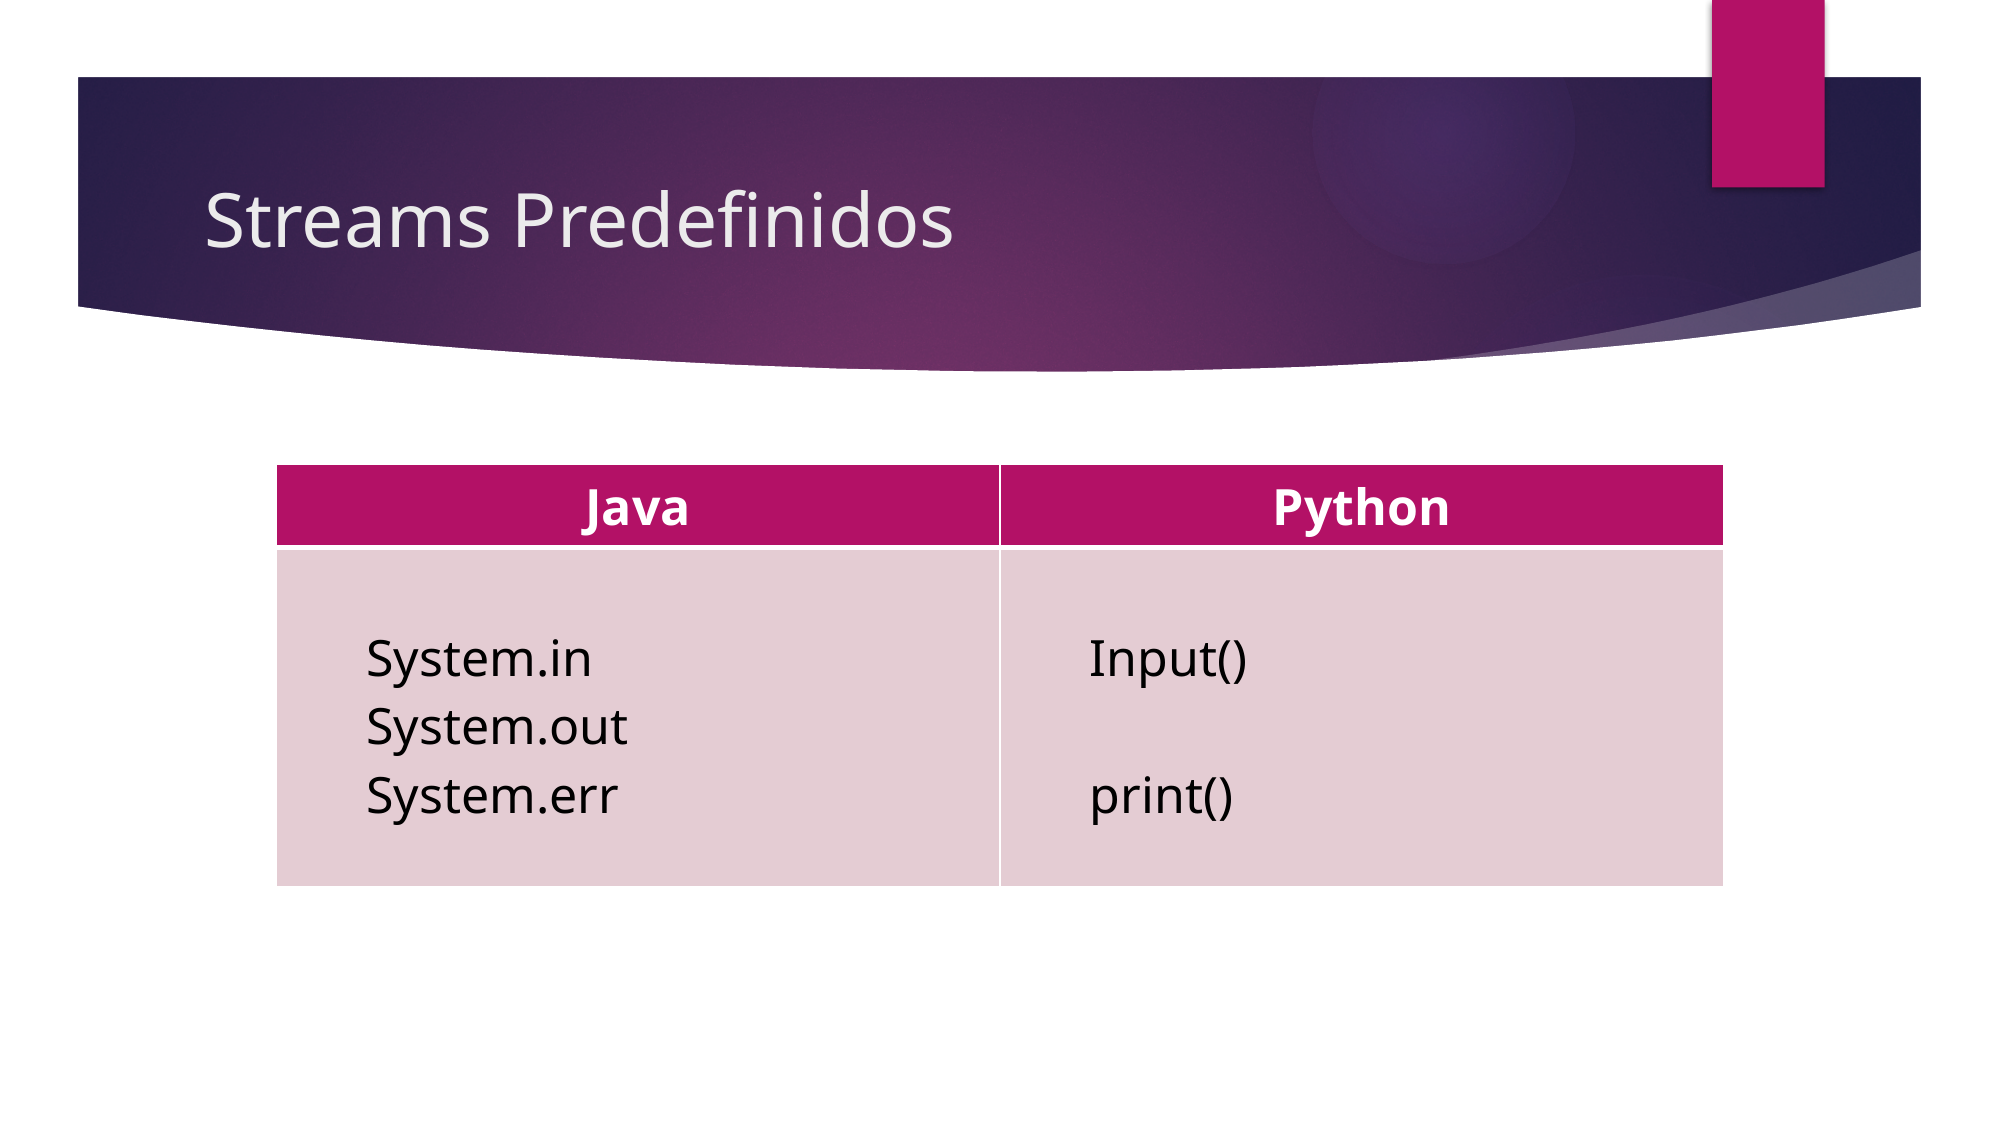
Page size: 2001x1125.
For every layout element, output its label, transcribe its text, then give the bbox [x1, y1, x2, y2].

table_header Python [1001, 465, 1723, 545]
table_cell System.in System.out System.err [277, 550, 999, 886]
table_header Java [277, 465, 999, 545]
title Streams Predefinidos [189, 159, 1627, 276]
table_cell Input() print() [1001, 550, 1723, 886]
